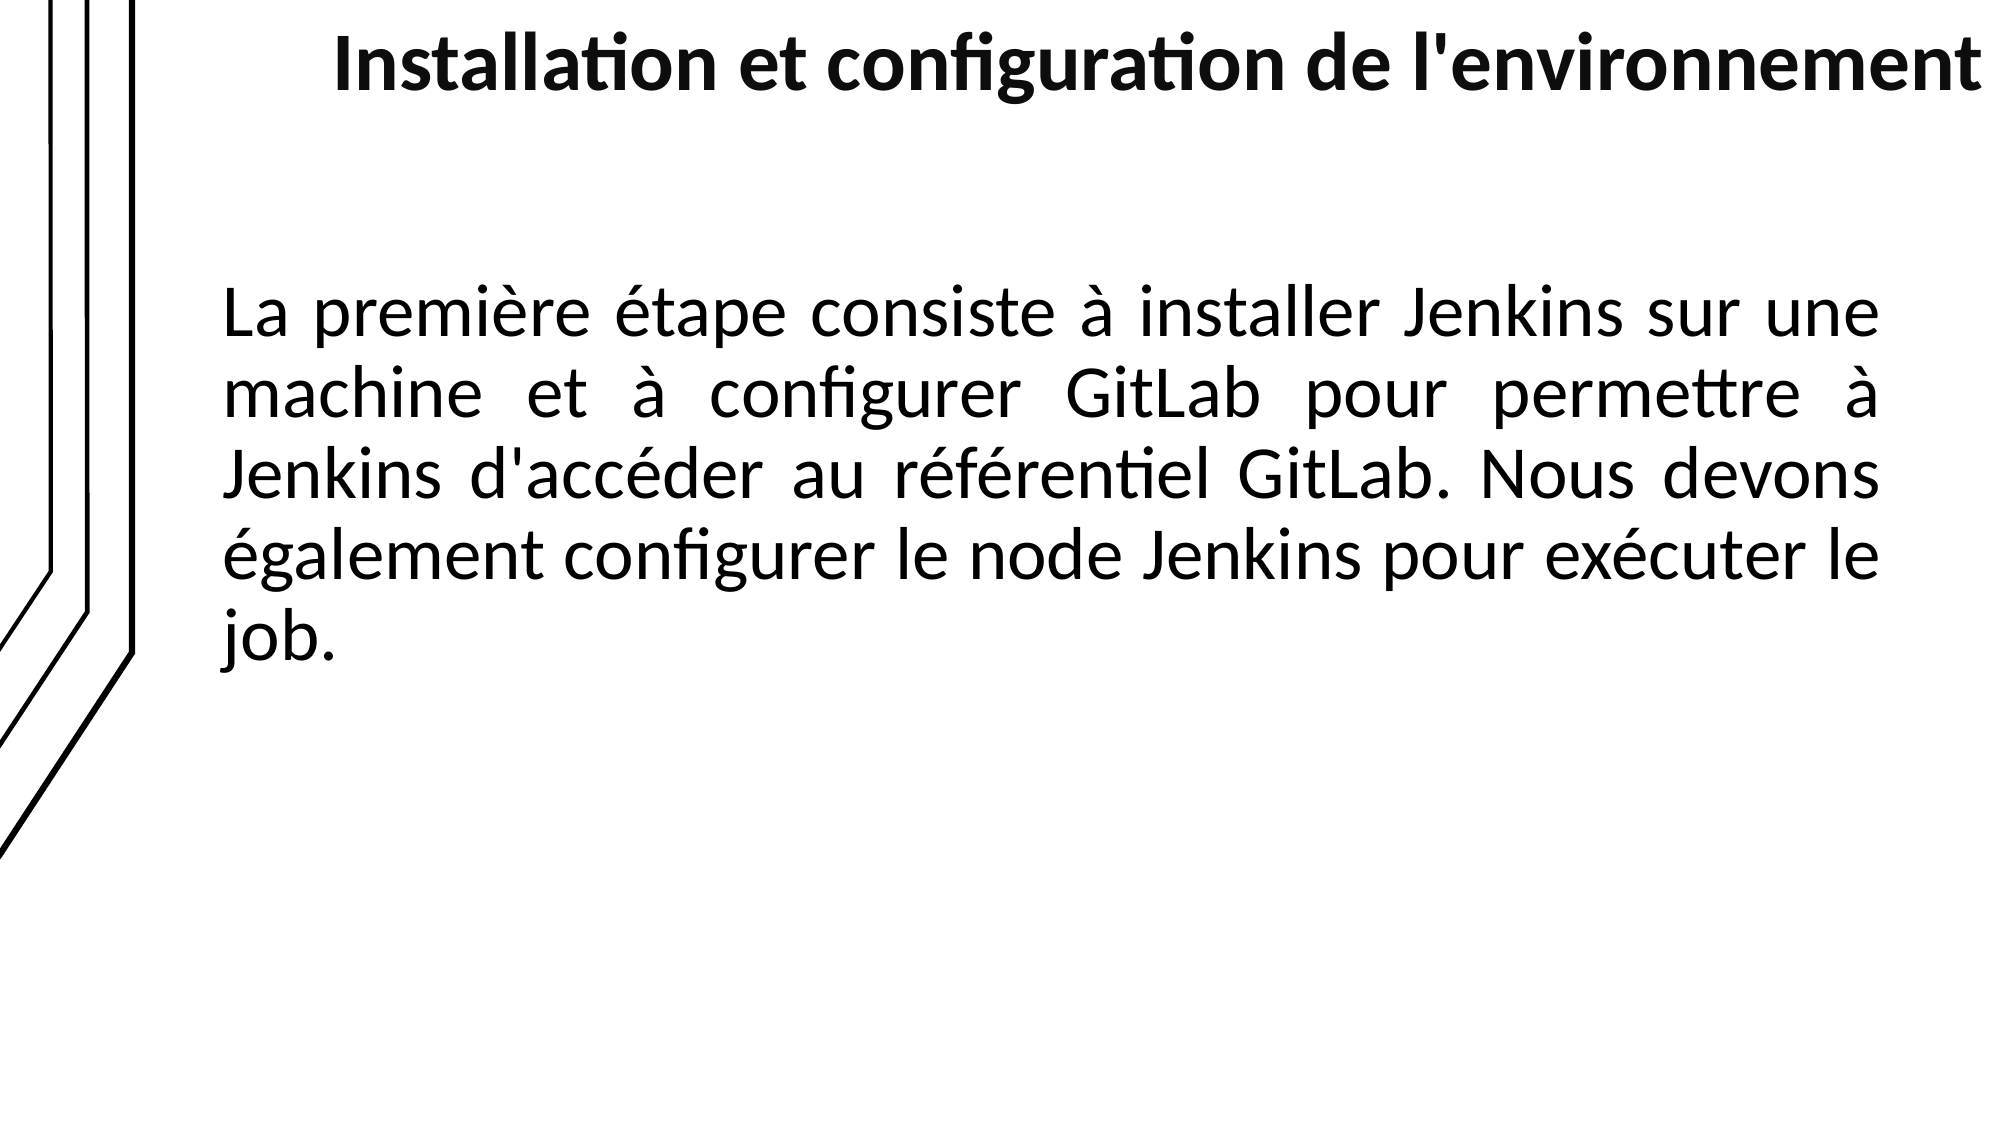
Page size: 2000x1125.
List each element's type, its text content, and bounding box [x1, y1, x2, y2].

text_box Installation et configuration de l'environnement [0, 0, 2000, 115]
title La première étape consiste à installer Jenkins sur une machine et à configurer GitLab pour permettre à Jenkins d'accéder au référentiel GitLab. Nous devons également configurer le node Jenkins pour exécuter le job. [202, 176, 1903, 687]
